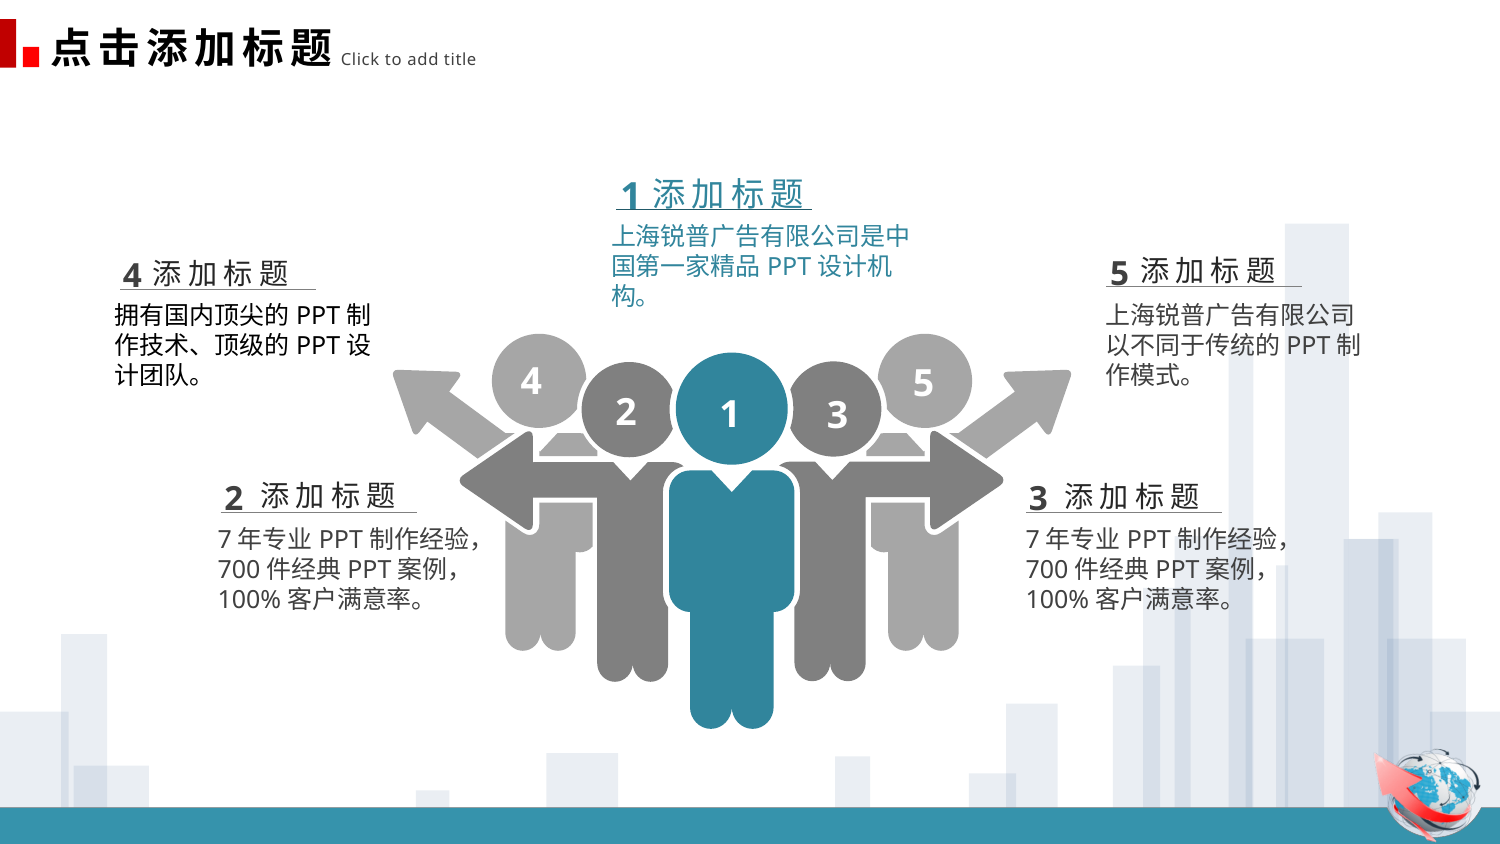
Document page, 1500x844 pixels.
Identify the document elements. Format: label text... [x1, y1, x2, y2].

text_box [100, 246, 406, 399]
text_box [1090, 244, 1390, 399]
text_box 点击添加标题 [35, 14, 373, 80]
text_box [391, 333, 1073, 730]
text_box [1010, 469, 1312, 623]
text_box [596, 164, 932, 289]
text_box Click to add title [325, 41, 492, 77]
picture [1359, 744, 1484, 844]
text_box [202, 469, 504, 623]
